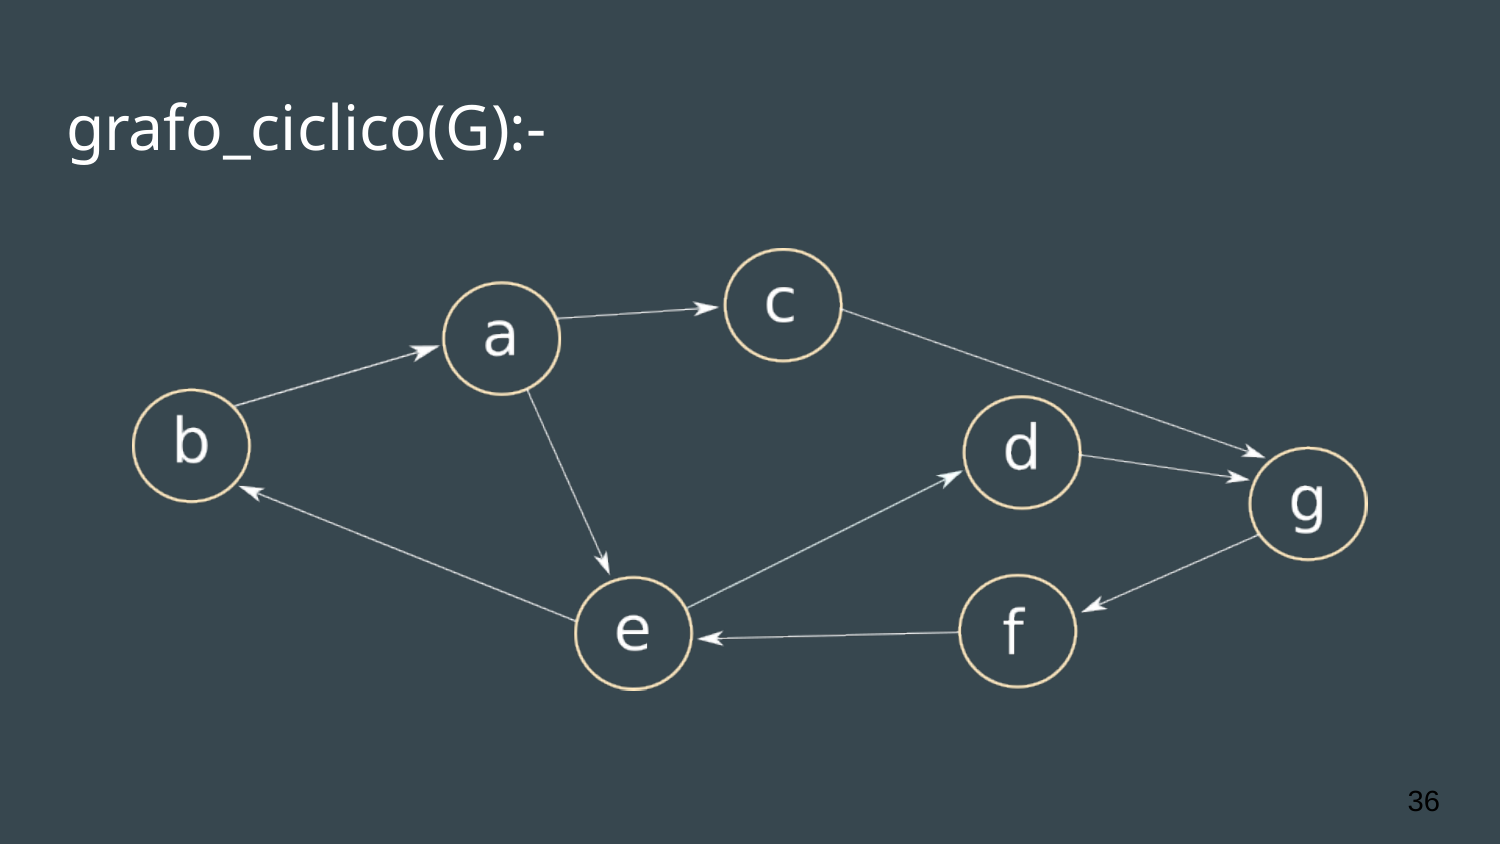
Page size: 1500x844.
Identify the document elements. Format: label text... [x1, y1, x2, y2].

picture [131, 247, 1369, 691]
slide_number 36 [1392, 767, 1483, 833]
title grafo_ciclico(G):- [51, 72, 1449, 167]
